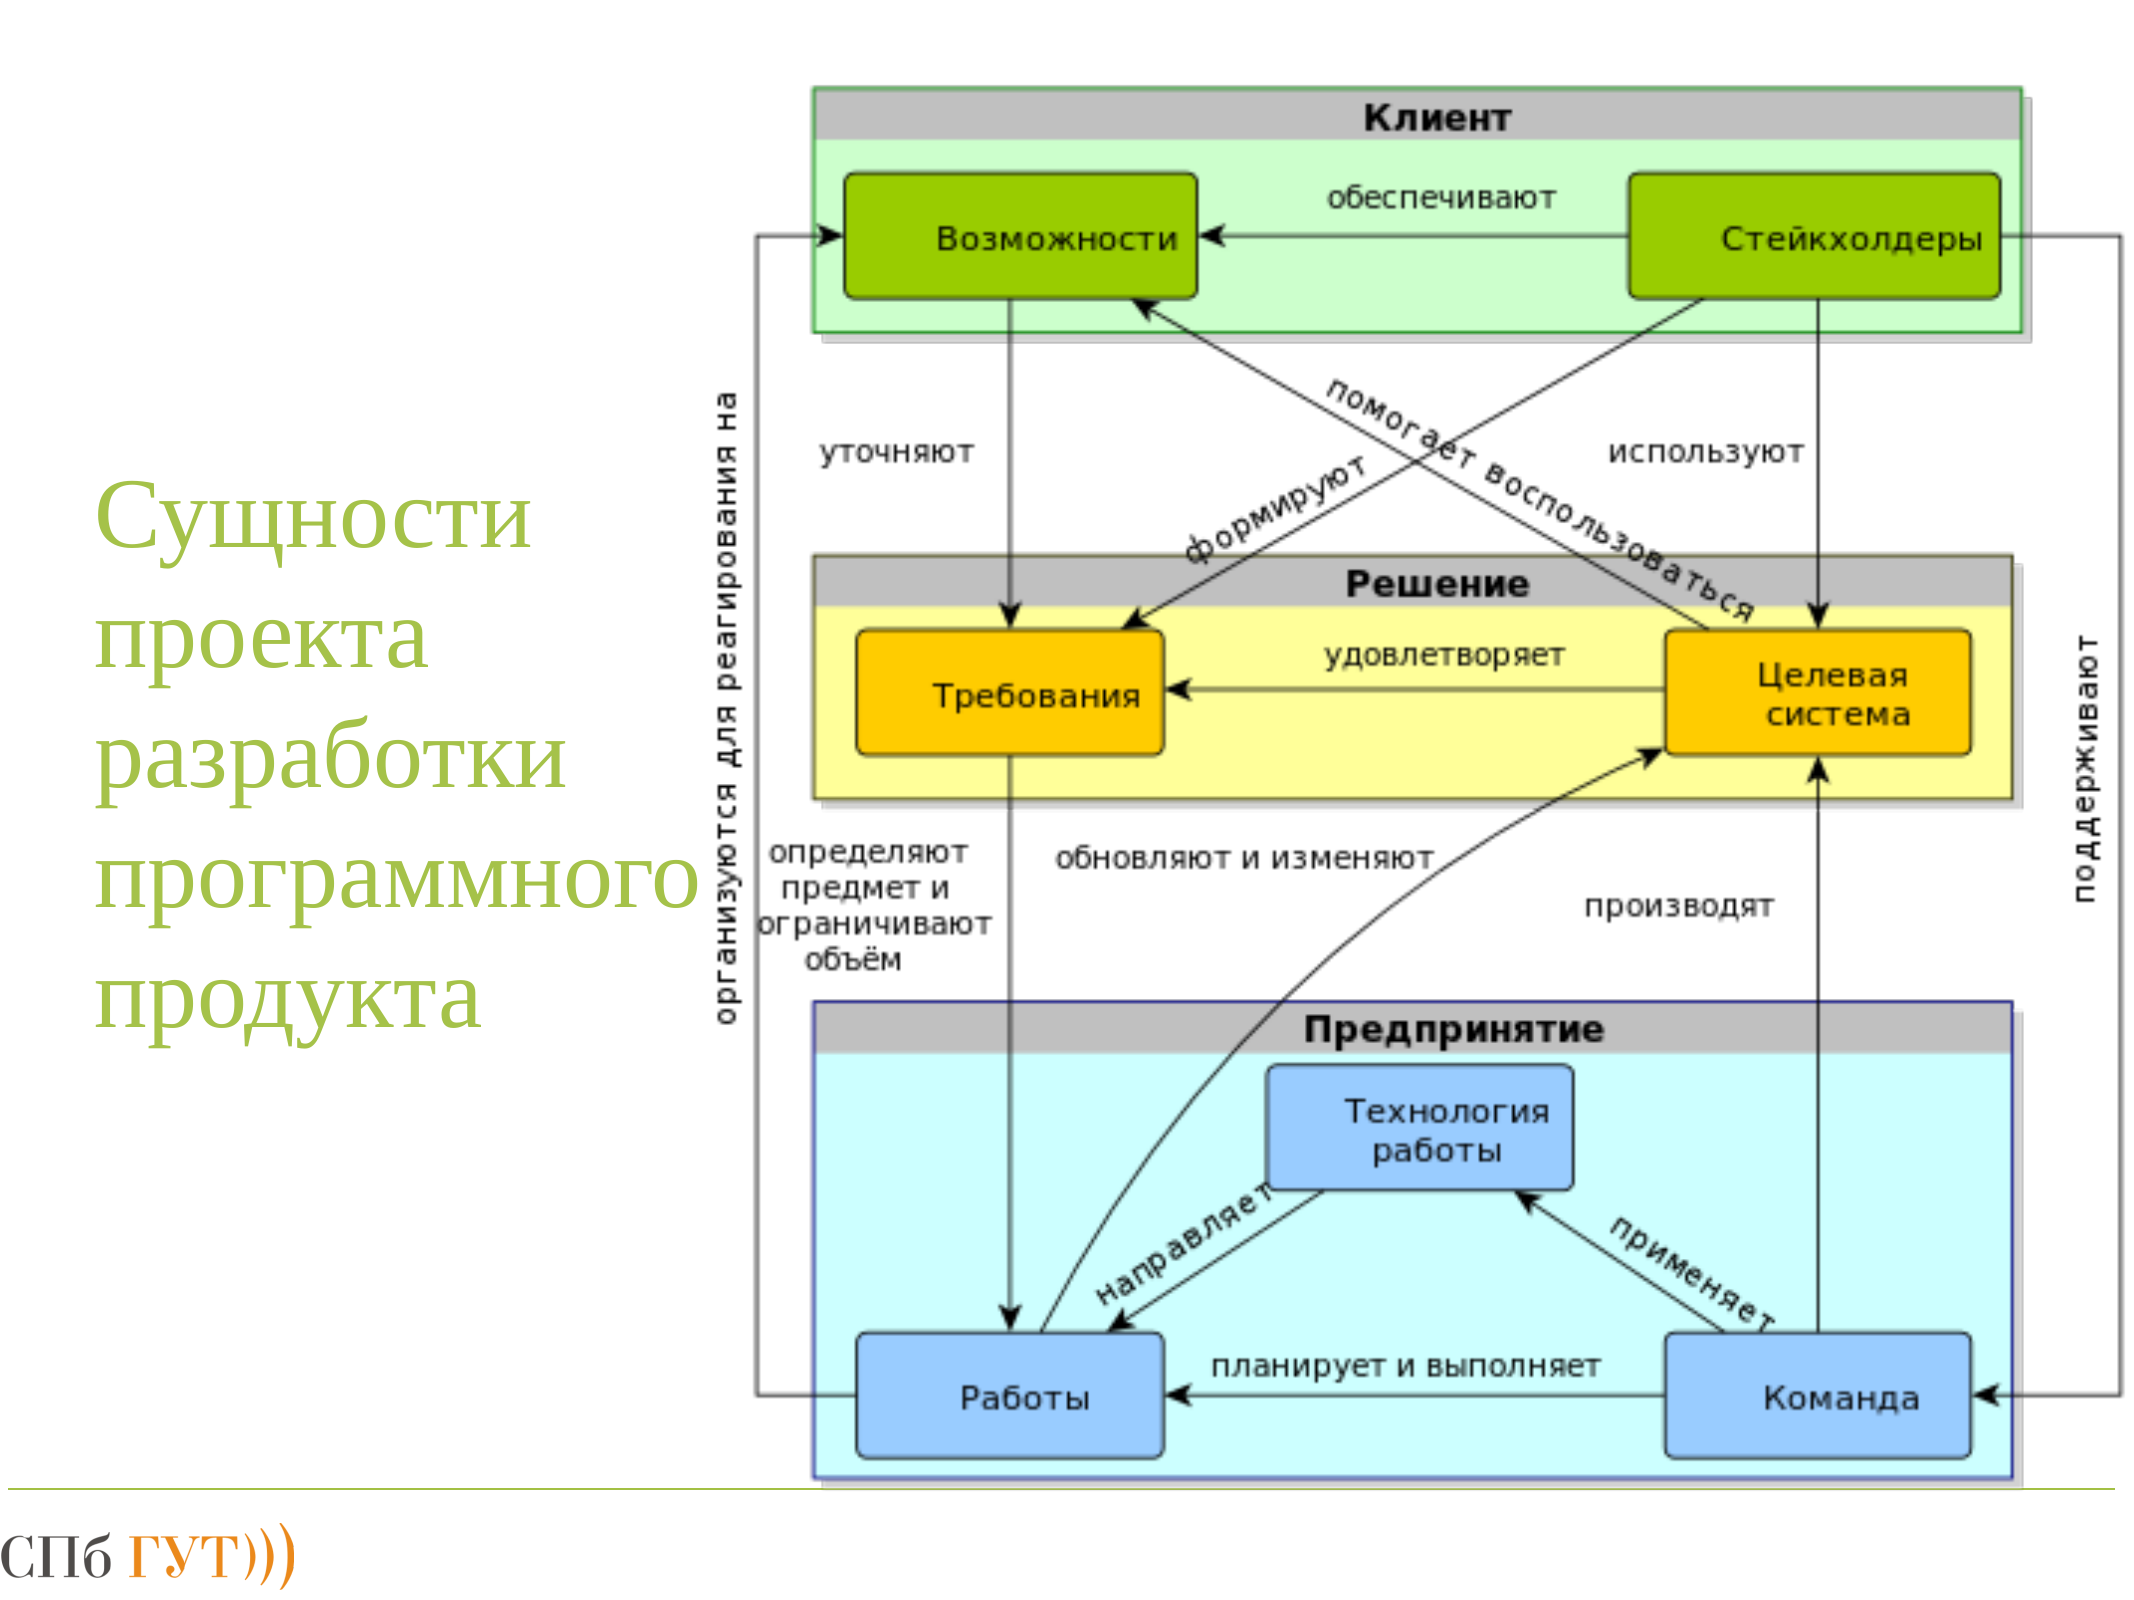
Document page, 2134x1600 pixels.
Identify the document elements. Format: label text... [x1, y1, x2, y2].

picture [664, 51, 2134, 1527]
title Сущности проекта разработки программного продукта [85, 72, 659, 1423]
picture [1, 1522, 295, 1590]
